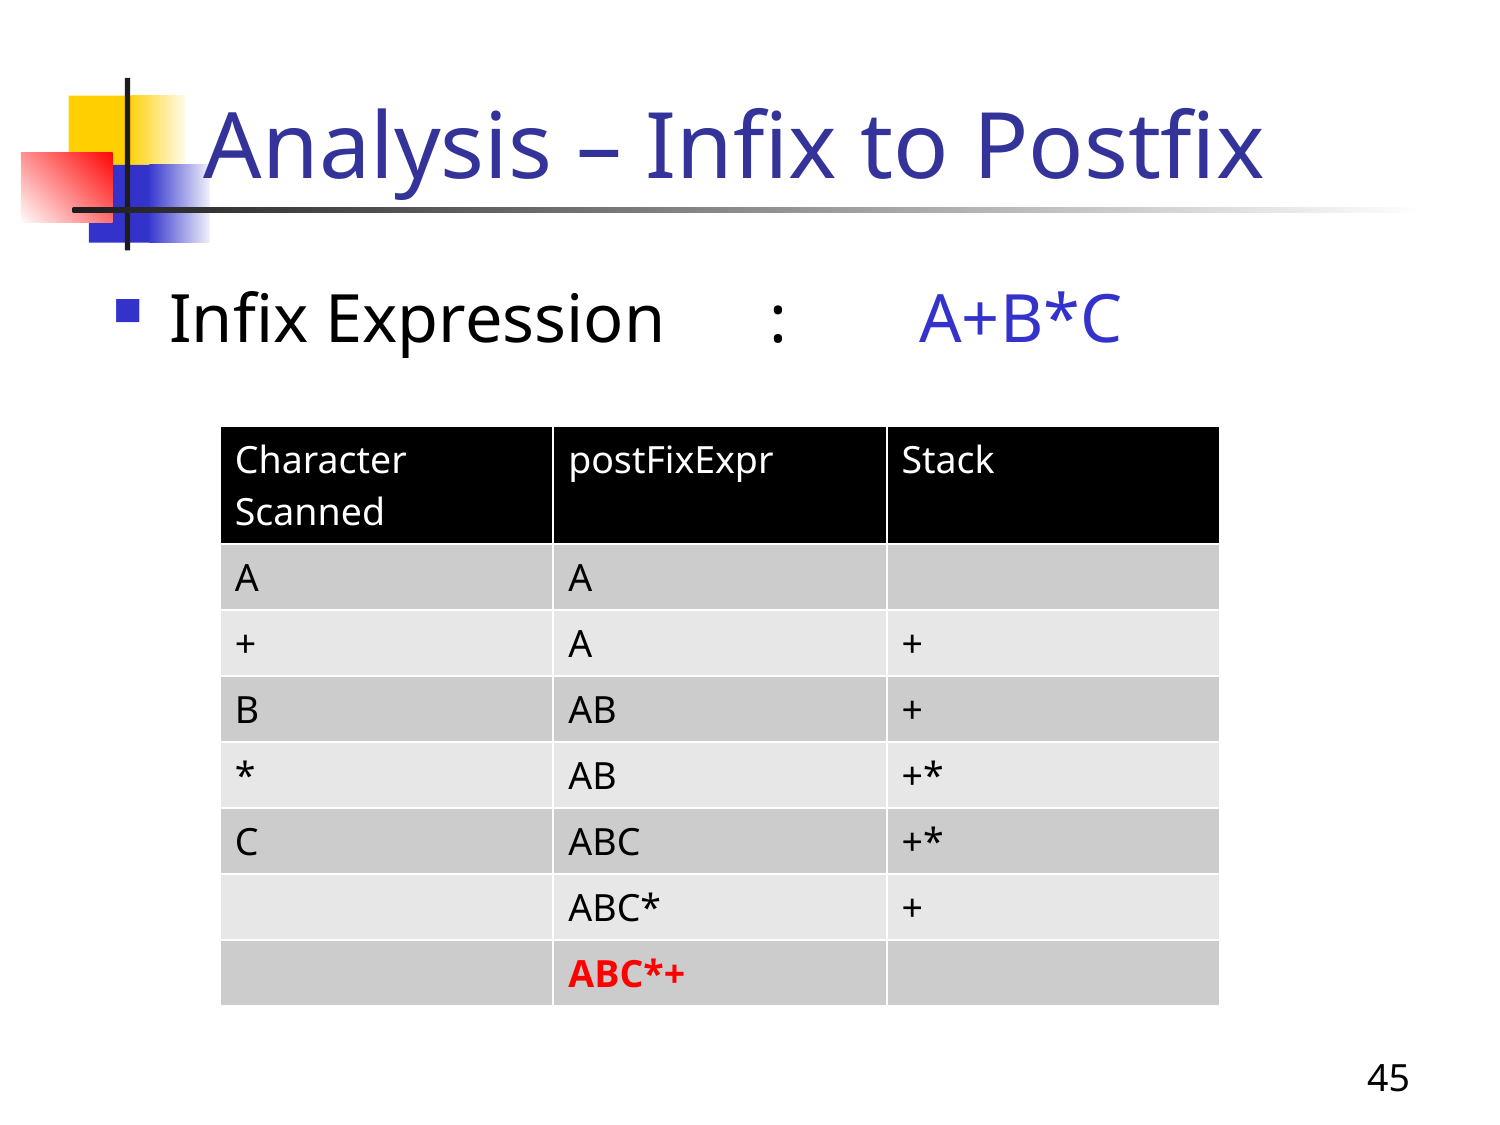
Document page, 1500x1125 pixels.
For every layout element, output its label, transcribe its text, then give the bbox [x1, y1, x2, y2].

list Infix Expression : A+B*C [97, 268, 1470, 1007]
table_cell A [554, 611, 886, 675]
table_cell AB [554, 677, 886, 741]
slide_number 45 [1112, 1037, 1426, 1113]
table_cell [221, 941, 552, 1005]
table_cell +* [888, 809, 1219, 873]
table_cell [888, 545, 1219, 609]
table_cell [221, 875, 552, 939]
table_cell [888, 941, 1219, 1005]
table_cell ABC* [554, 875, 886, 939]
table_cell + [888, 677, 1219, 741]
table_cell + [221, 611, 552, 675]
table_cell C [221, 809, 552, 873]
table_cell ABC*+ [554, 941, 886, 1005]
table_header postFixExpr [554, 427, 886, 543]
table_cell B [221, 677, 552, 741]
table_cell A [221, 545, 552, 609]
table_cell + [888, 611, 1219, 675]
table_cell +* [888, 743, 1219, 807]
table_header Character Scanned [221, 427, 552, 543]
table_cell * [221, 743, 552, 807]
table_cell AB [554, 743, 886, 807]
table_cell A [554, 545, 886, 609]
table_cell ABC [554, 809, 886, 873]
table_cell + [888, 875, 1219, 939]
title Analysis – Infix to Postfix [188, 16, 1468, 205]
table_header Stack [888, 427, 1219, 543]
